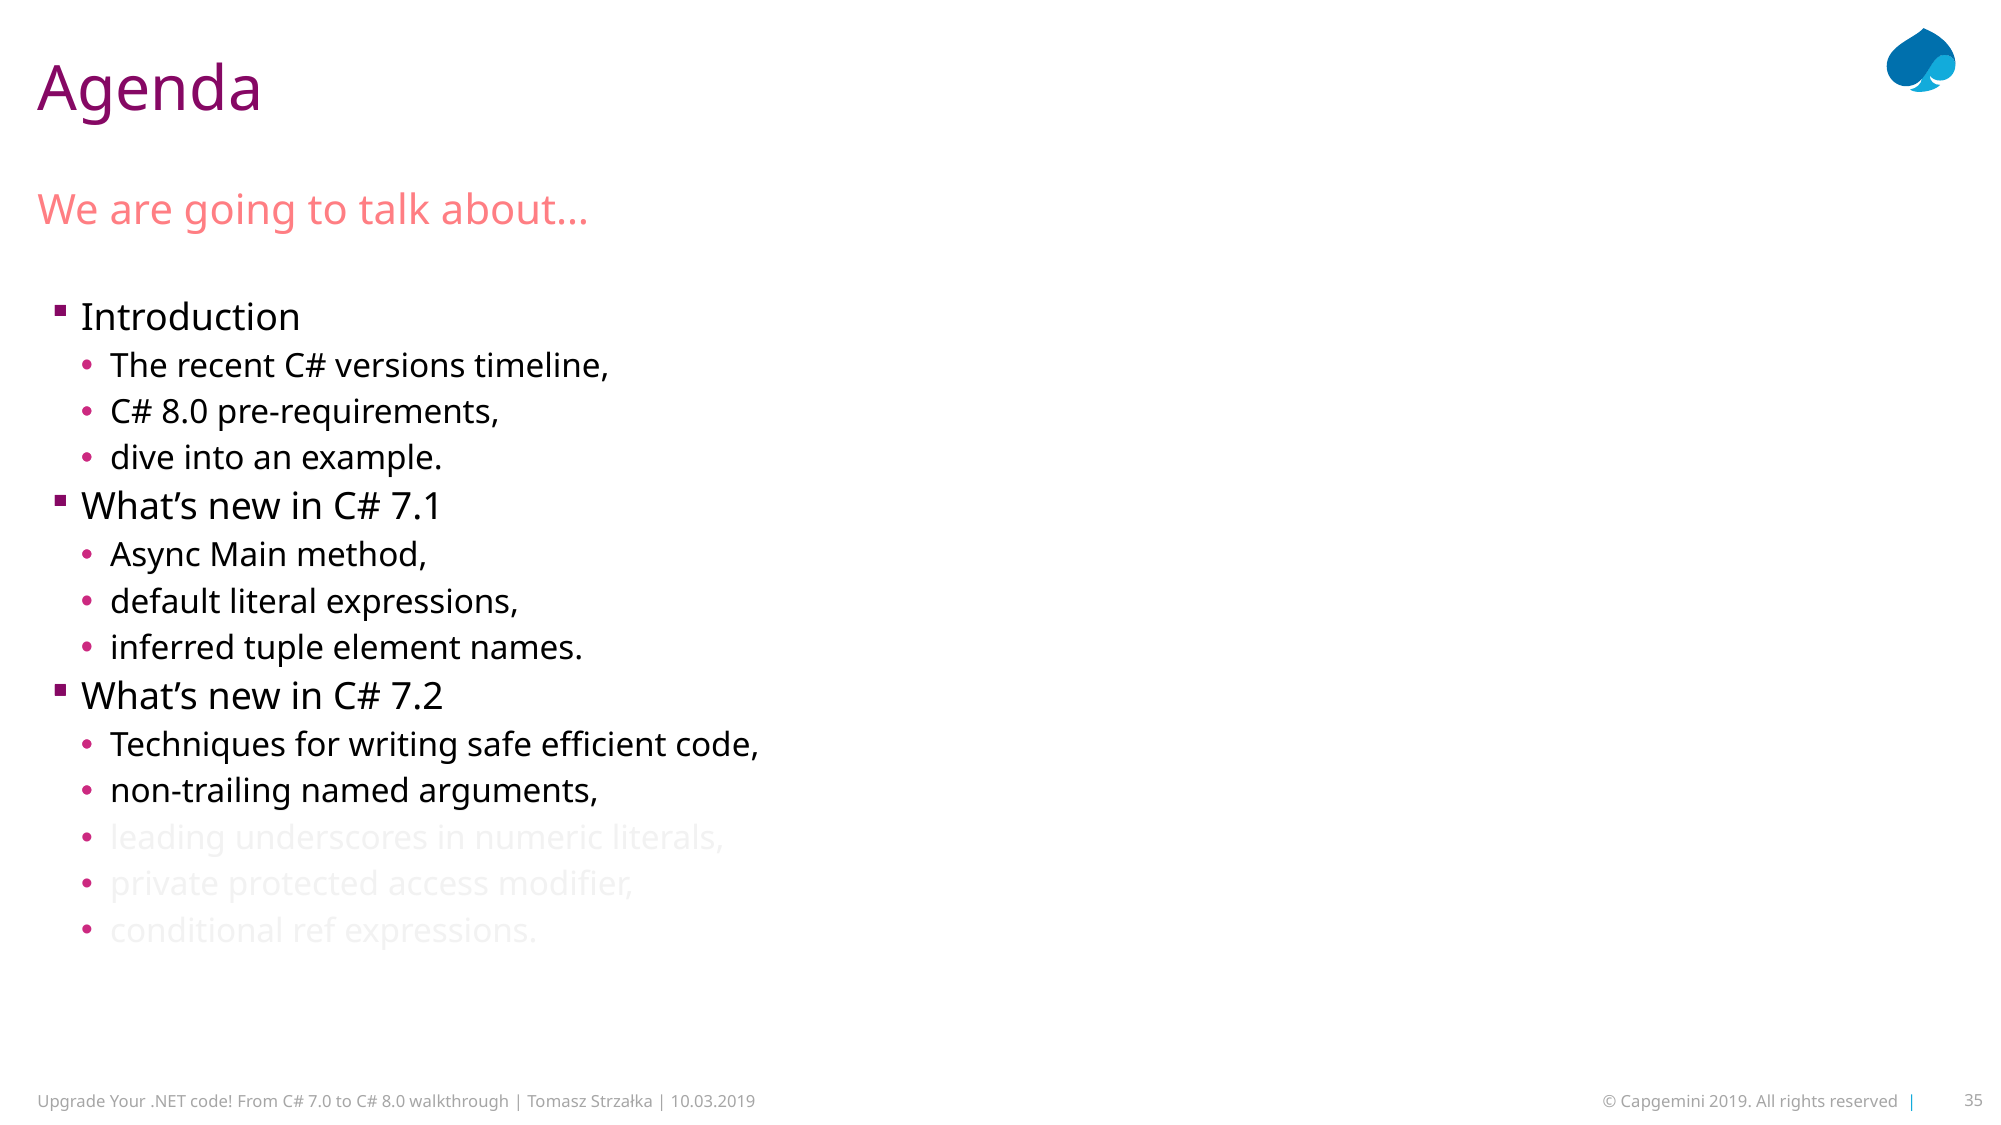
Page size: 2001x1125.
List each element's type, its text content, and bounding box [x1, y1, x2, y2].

title Agenda [37, 0, 1863, 182]
list We are going to talk about… [37, 188, 1957, 272]
text_box Introduction The recent C# versions timeline, C# 8.0 pre-requirements, dive into an example. What’s new in C# 7.1 Async Main method, default literal expressions, inferred tuple element names. What’s new in C# 7.2 Techniques for writing safe efficient code, non-trailing named arguments, [37, 297, 1957, 1031]
